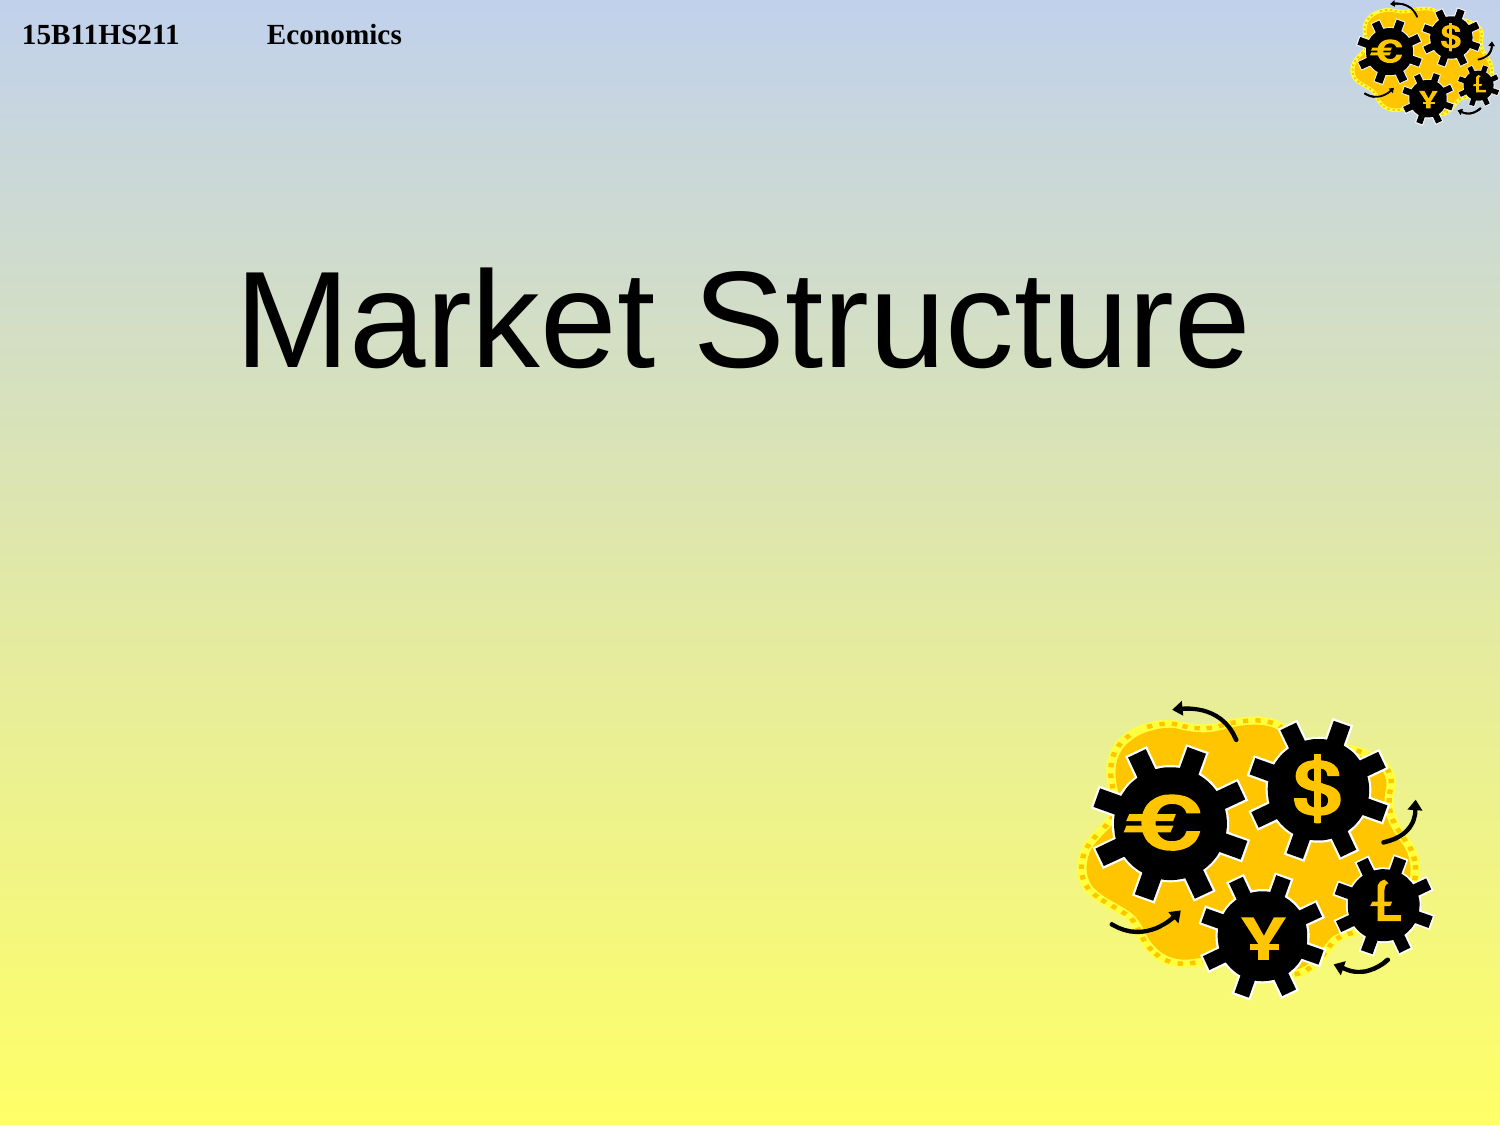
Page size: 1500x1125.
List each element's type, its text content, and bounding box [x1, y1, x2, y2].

title Market Structure [37, 162, 1450, 463]
picture [1074, 699, 1436, 1001]
